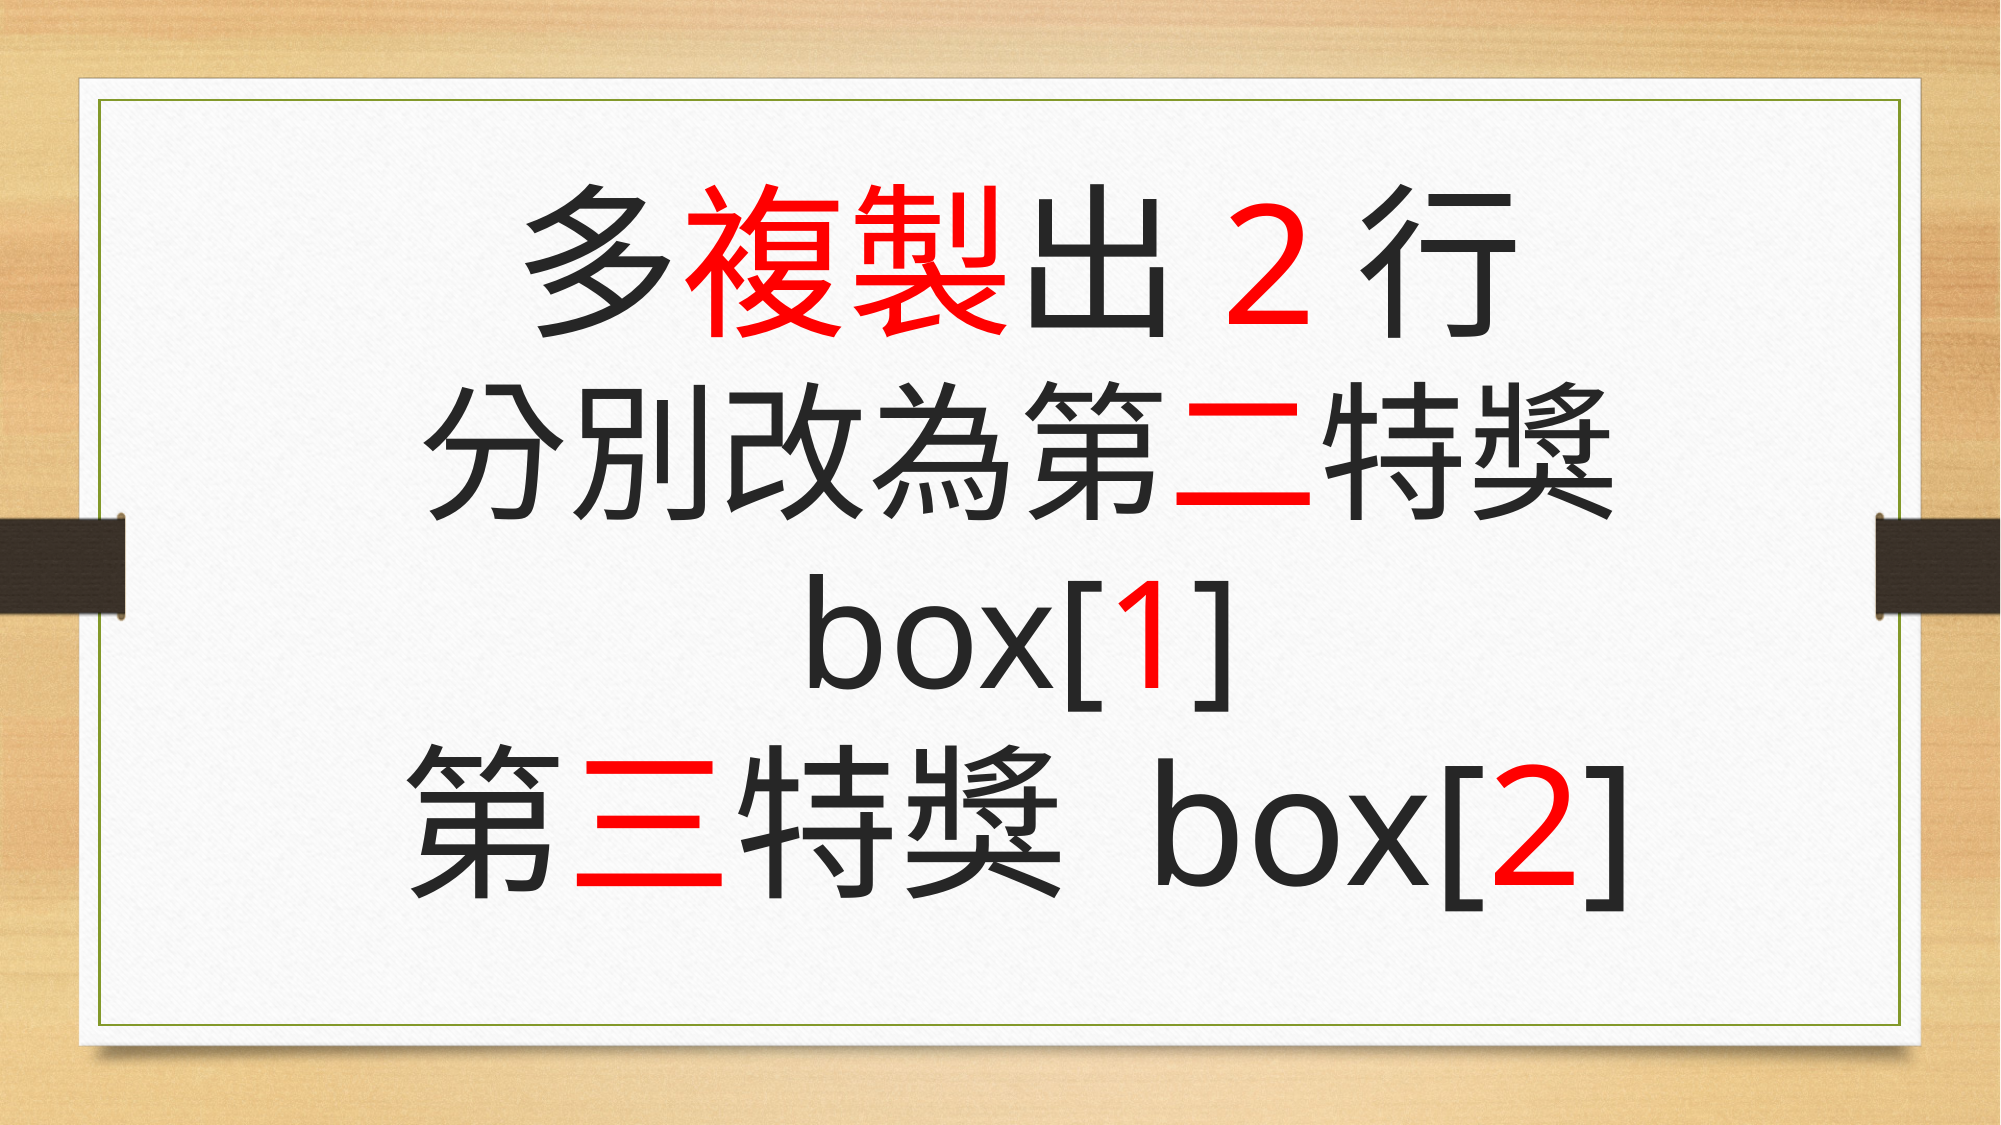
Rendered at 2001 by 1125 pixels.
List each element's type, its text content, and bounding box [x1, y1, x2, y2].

picture [0, 0, 2001, 1125]
title 多複製出2行 分別改為第二特獎 box[1] 第三特獎 box[2] [164, 121, 1874, 956]
